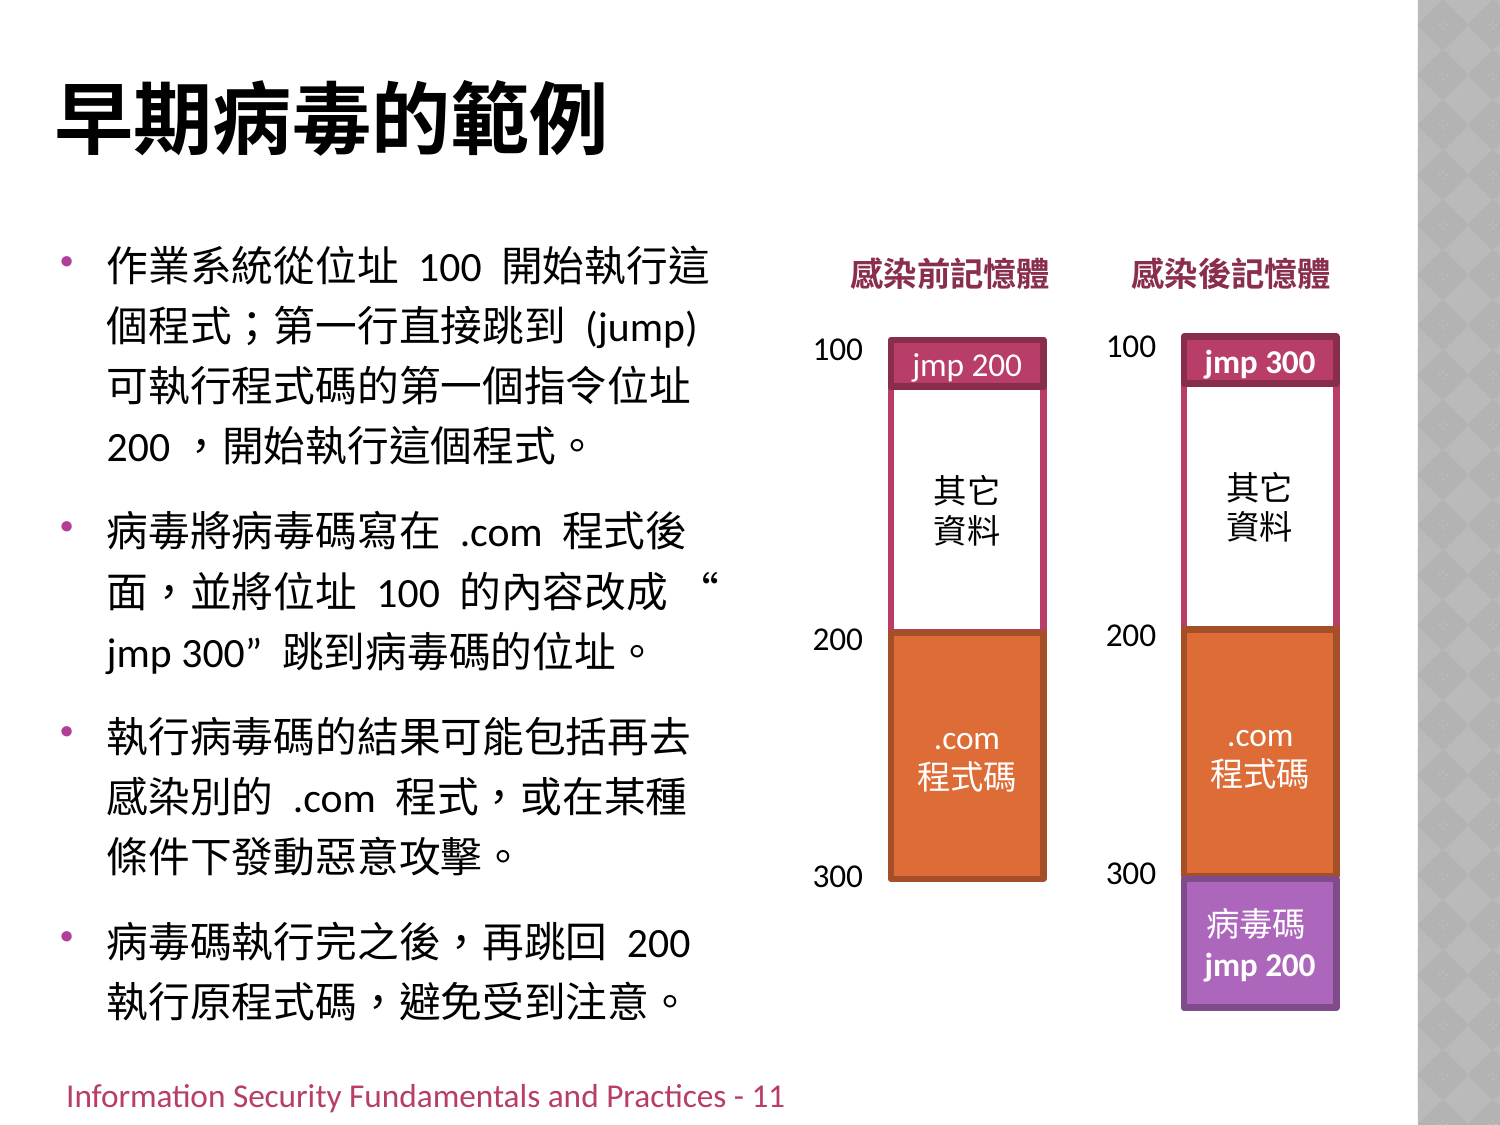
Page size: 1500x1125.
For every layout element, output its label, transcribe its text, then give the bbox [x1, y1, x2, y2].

list 作業系統從位址 100 開始執行這個程式；第一行直接跳到 (jump) 可執行程式碼的第一個指令位址 200，開始執行這個程式。 病毒將病毒碼寫在 .com 程式後面，並將位址 100 的內容改成 “jmp 300” 跳到病毒碼的位址。 執行病毒碼的結果可能包括再去感染別的 .com 程式，或在某種條件下發動惡意攻擊。 病毒碼執行完之後，再跳回 200 執行原程式碼，避免受到注意。 [46, 222, 739, 1125]
text_box .com 程式碼 [888, 630, 1047, 882]
text_box jmp 300 [1181, 333, 1340, 387]
text_box 100 [1090, 316, 1171, 371]
text_box 200 [798, 609, 878, 664]
text_box 200 [1090, 606, 1171, 661]
text_box 100 [798, 319, 878, 375]
text_box .com 程式碼 [1181, 626, 1340, 877]
text_box 其它 資料 [1181, 386, 1340, 627]
text_box jmp 200 [888, 337, 1047, 390]
text_box 感染前記憶體 [835, 246, 1066, 301]
text_box 300 [798, 846, 878, 902]
text_box 病毒碼jmp 200 [1181, 876, 1340, 1011]
text_box 300 [1090, 843, 1171, 899]
text_box 其它 資料 [888, 389, 1047, 631]
text_box 感染後記憶體 [1117, 246, 1347, 301]
title 早期病毒的範例 [46, 52, 1395, 164]
